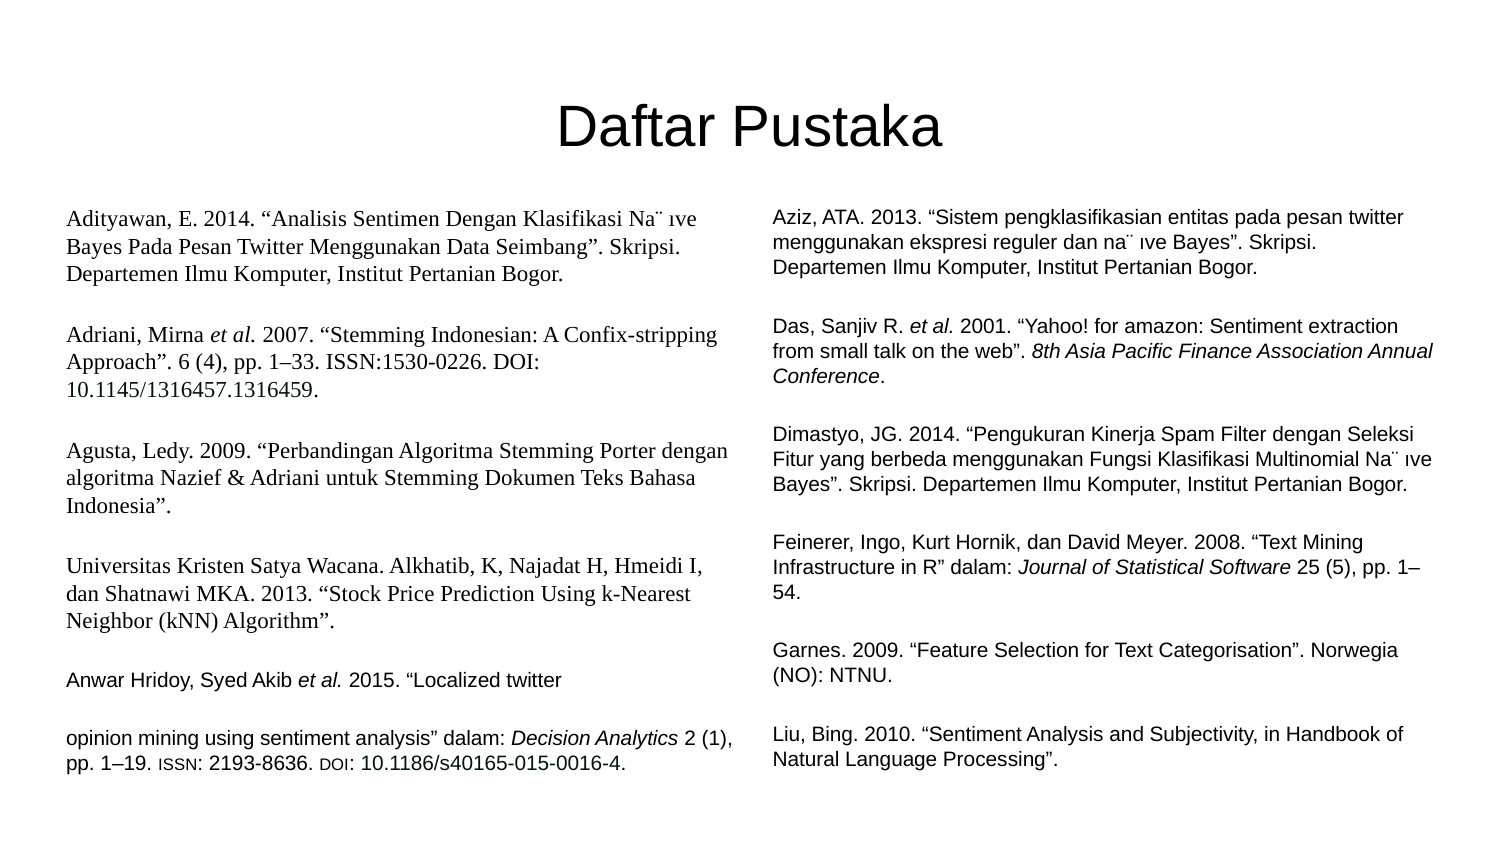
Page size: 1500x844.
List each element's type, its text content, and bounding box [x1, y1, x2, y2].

text_box Aziz, ATA. 2013. “Sistem pengklasifikasian entitas pada pesan twitter menggunakan ekspresi reguler dan na¨ ıve Bayes”. Skripsi. Departemen Ilmu Komputer, Institut Pertanian Bogor. Das, Sanjiv R. et al. 2001. “Yahoo! for amazon: Sentiment extraction from small talk on the web”. 8th Asia Pacific Finance Association Annual Conference. Dimastyo, JG. 2014. “Pengukuran Kinerja Spam Filter dengan Seleksi Fitur yang berbeda menggunakan Fungsi Klasifikasi Multinomial Na¨ ıve Bayes”. Skripsi. Departemen Ilmu Komputer, Institut Pertanian Bogor. Feinerer, Ingo, Kurt Hornik, dan David Meyer. 2008. “Text Mining Infrastructure in R” dalam: Journal of Statistical Software 25 (5), pp. 1–54. Garnes. 2009. “Feature Selection for Text Categorisation”. Norwegia (NO): NTNU. Liu, Bing. 2010. “Sentiment Analysis and Subjectivity, in Handbook of Natural Language Processing”. [757, 188, 1449, 780]
title Daftar Pustaka [51, 72, 1449, 167]
list Adityawan, E. 2014. “Analisis Sentimen Dengan Klasifikasi Na¨ ıve Bayes Pada Pesan Twitter Menggunakan Data Seimbang”. Skripsi. Departemen Ilmu Komputer, Institut Pertanian Bogor. Adriani, Mirna et al. 2007. “Stemming Indonesian: A Confix-stripping Approach”. 6 (4), pp. 1–33. ISSN:1530-0226. DOI: 10.1145/1316457.1316459. Agusta, Ledy. 2009. “Perbandingan Algoritma Stemming Porter dengan algoritma Nazief & Adriani untuk Stemming Dokumen Teks Bahasa Indonesia”. Universitas Kristen Satya Wacana. Alkhatib, K, Najadat H, Hmeidi I, dan Shatnawi MKA. 2013. “Stock Price Prediction Using k-Nearest Neighbor (kNN) Algorithm”. Anwar Hridoy, Syed Akib et al. 2015. “Localized twitter opinion mining using sentiment analysis” dalam: Decision Analytics 2 (1), pp. 1–19. ISSN: 2193-8636. DOI: 10.1186/s40165-015-0016-4. [51, 189, 750, 780]
